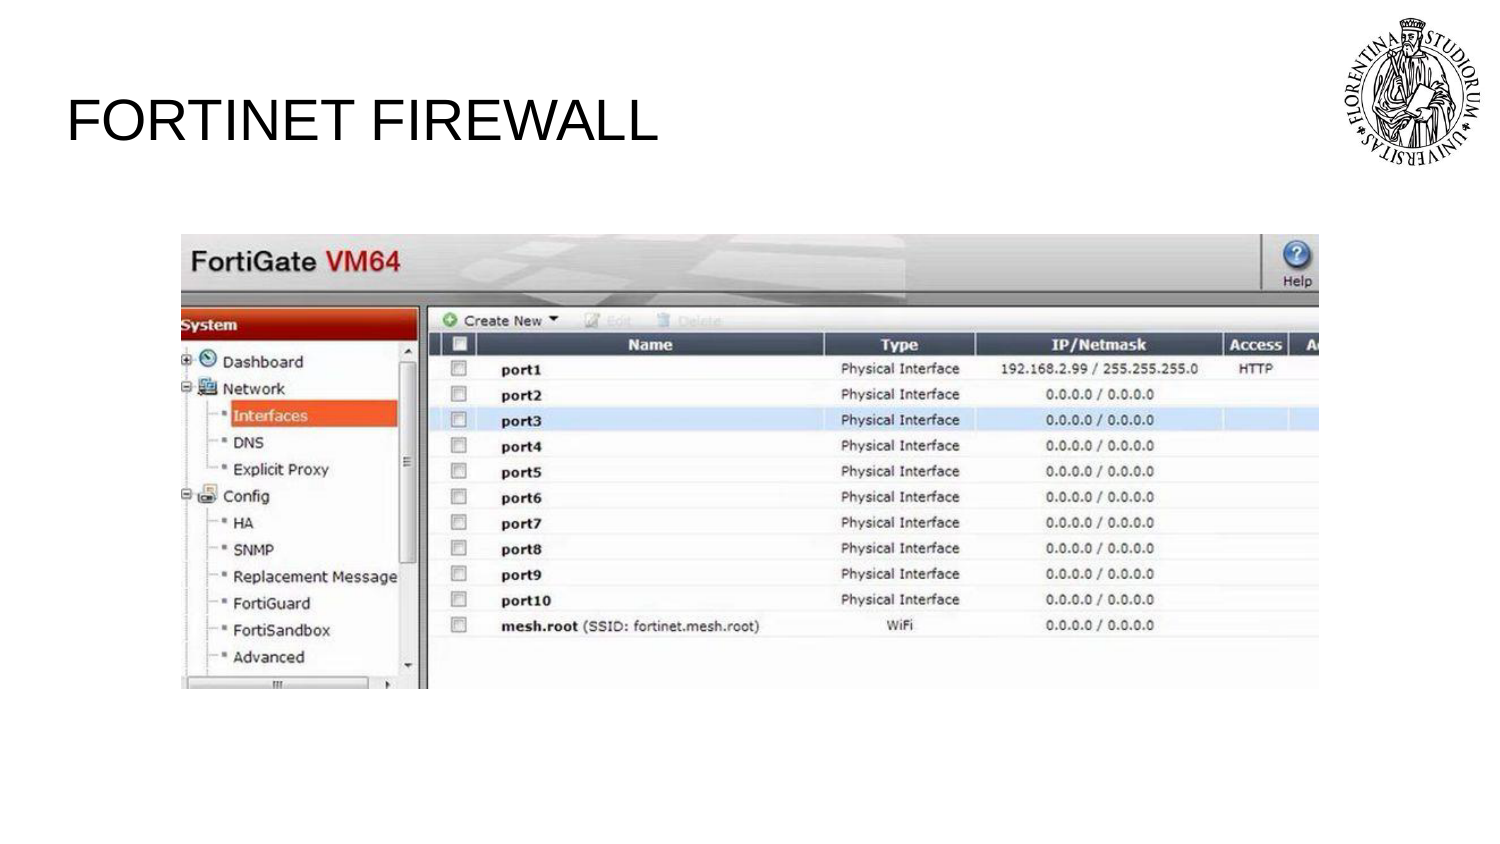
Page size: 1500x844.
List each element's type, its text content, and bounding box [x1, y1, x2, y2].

title FORTINET FIREWALL [51, 72, 1333, 167]
picture [1338, 11, 1485, 169]
picture [181, 234, 1319, 689]
